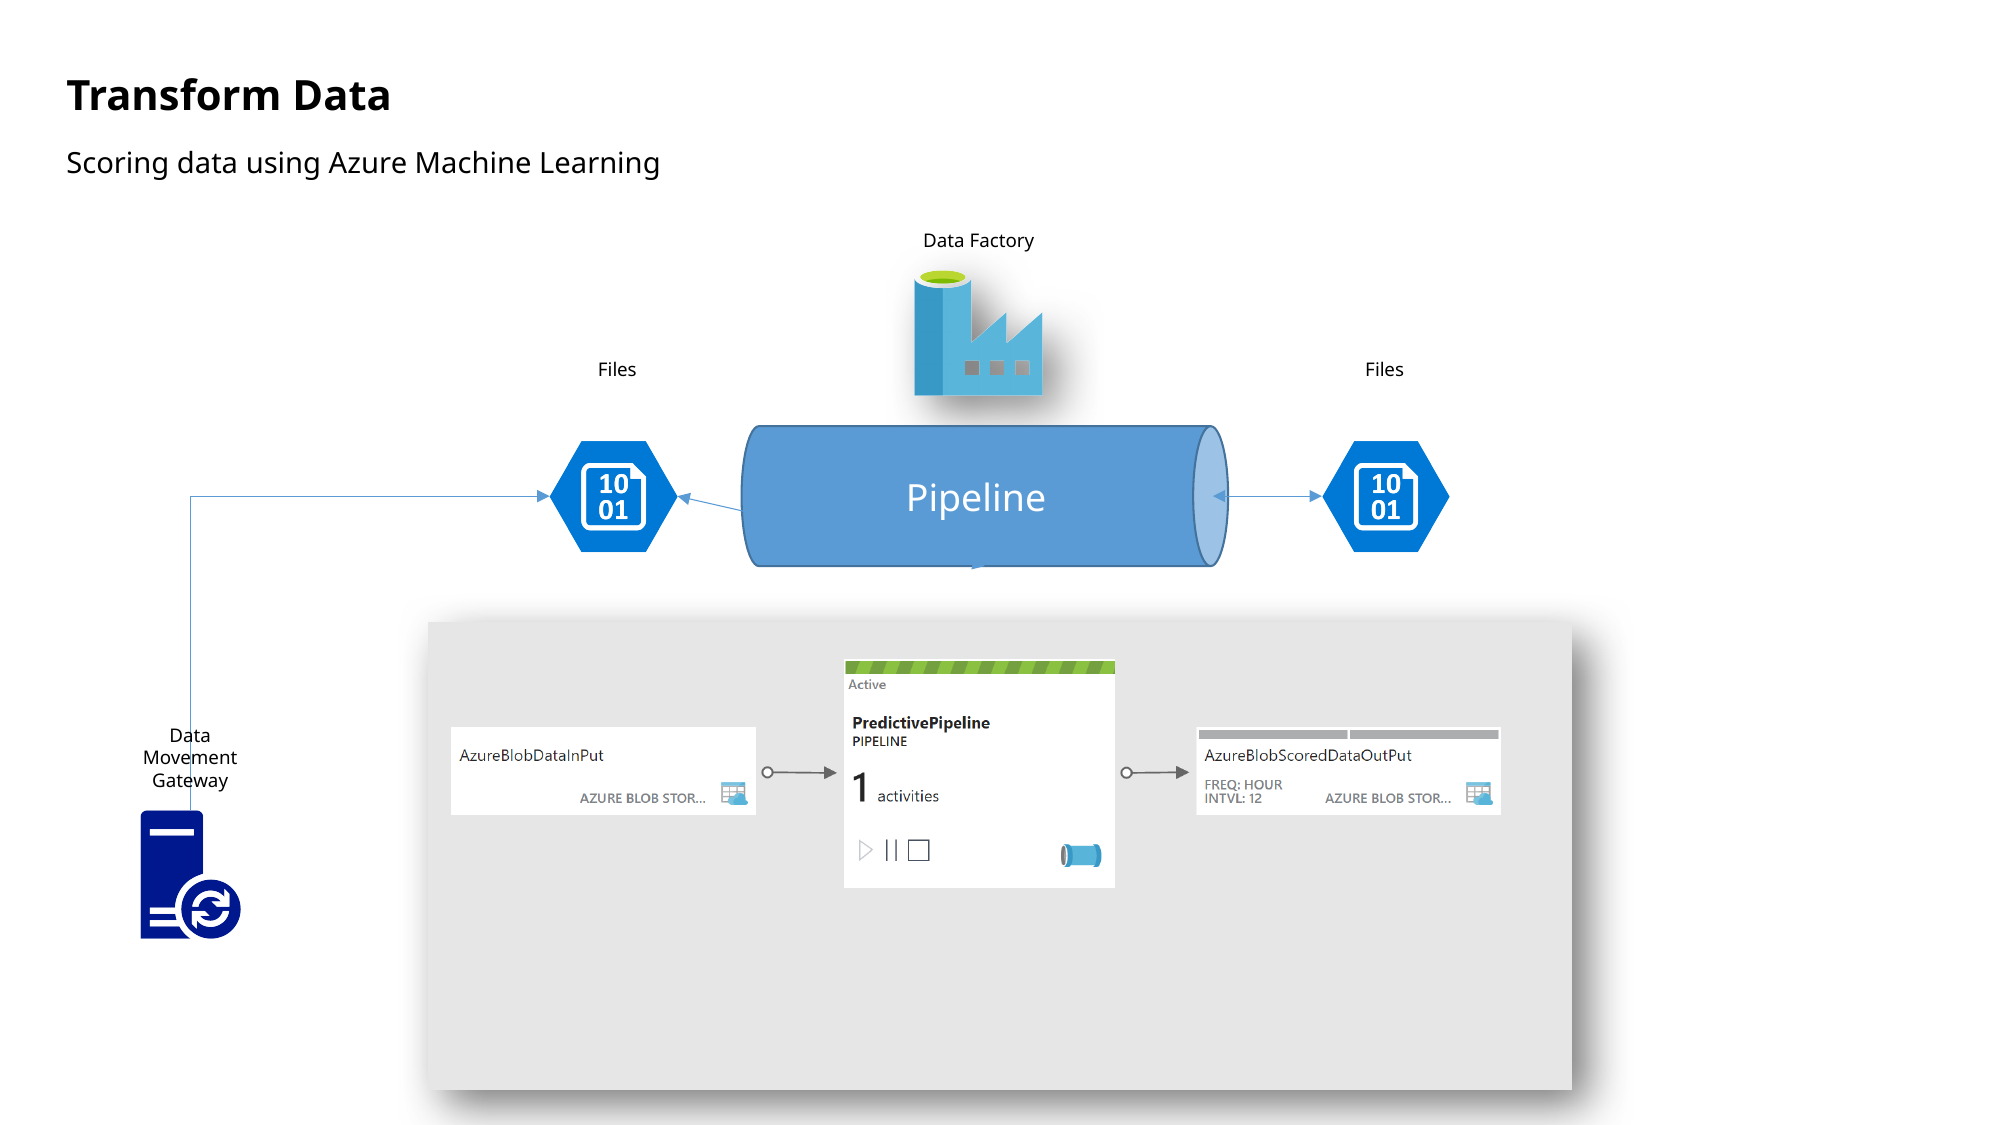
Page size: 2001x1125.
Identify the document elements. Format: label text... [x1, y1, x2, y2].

picture [1321, 432, 1450, 561]
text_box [212, 473, 527, 833]
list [428, 622, 1572, 1090]
picture [914, 267, 1043, 396]
text_box Files [1350, 349, 1419, 388]
list Scoring data using Azure Machine Learning [51, 128, 1949, 199]
text_box Files [583, 349, 652, 388]
picture [549, 432, 678, 561]
title Transform Data [51, 59, 1949, 128]
text_box Data Factory [908, 221, 1049, 259]
text_box Pipeline [740, 425, 1230, 568]
picture [126, 810, 255, 939]
text_box Data Movement Gateway [128, 715, 212, 799]
